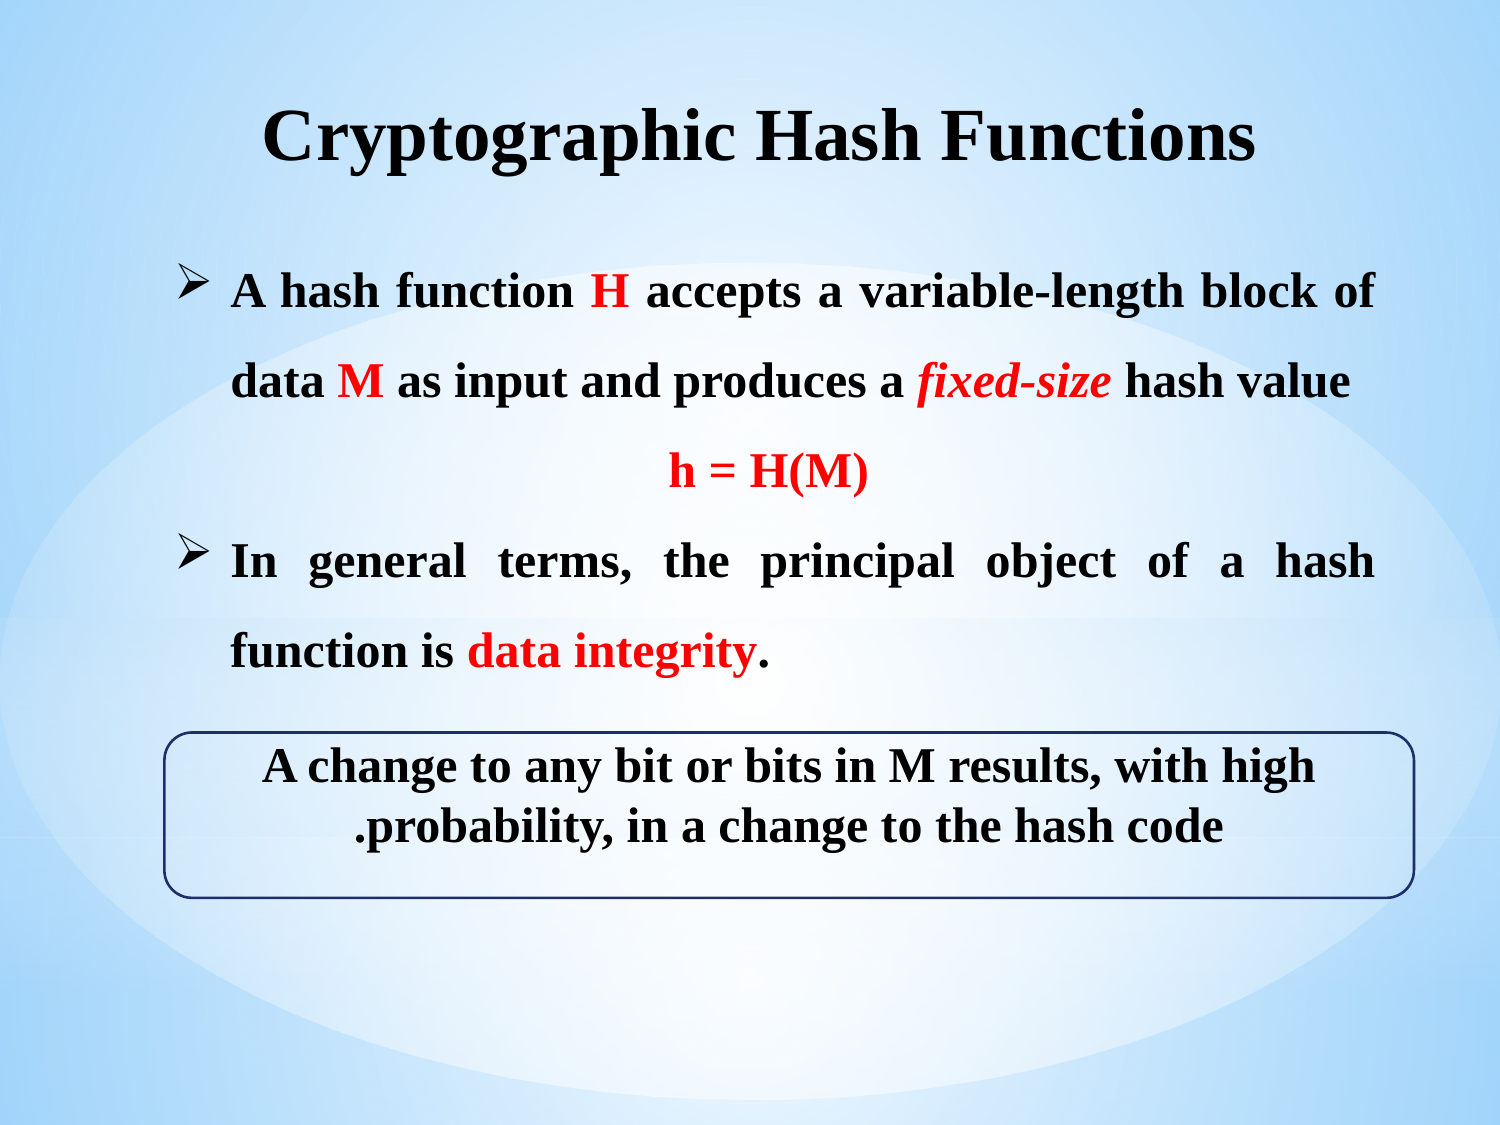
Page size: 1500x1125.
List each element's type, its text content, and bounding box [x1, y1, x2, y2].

text_box A hash function H accepts a variable-length block of data M as input and produces a fixed-size hash value h = H(M) In general terms, the principal object of a hash function is data integrity. [159, 219, 1391, 685]
text_box A change to any bit or bits in M results, with high probability, in a change to the hash code. [163, 731, 1416, 900]
text_box Cryptographic Hash Functions [247, 78, 1273, 183]
